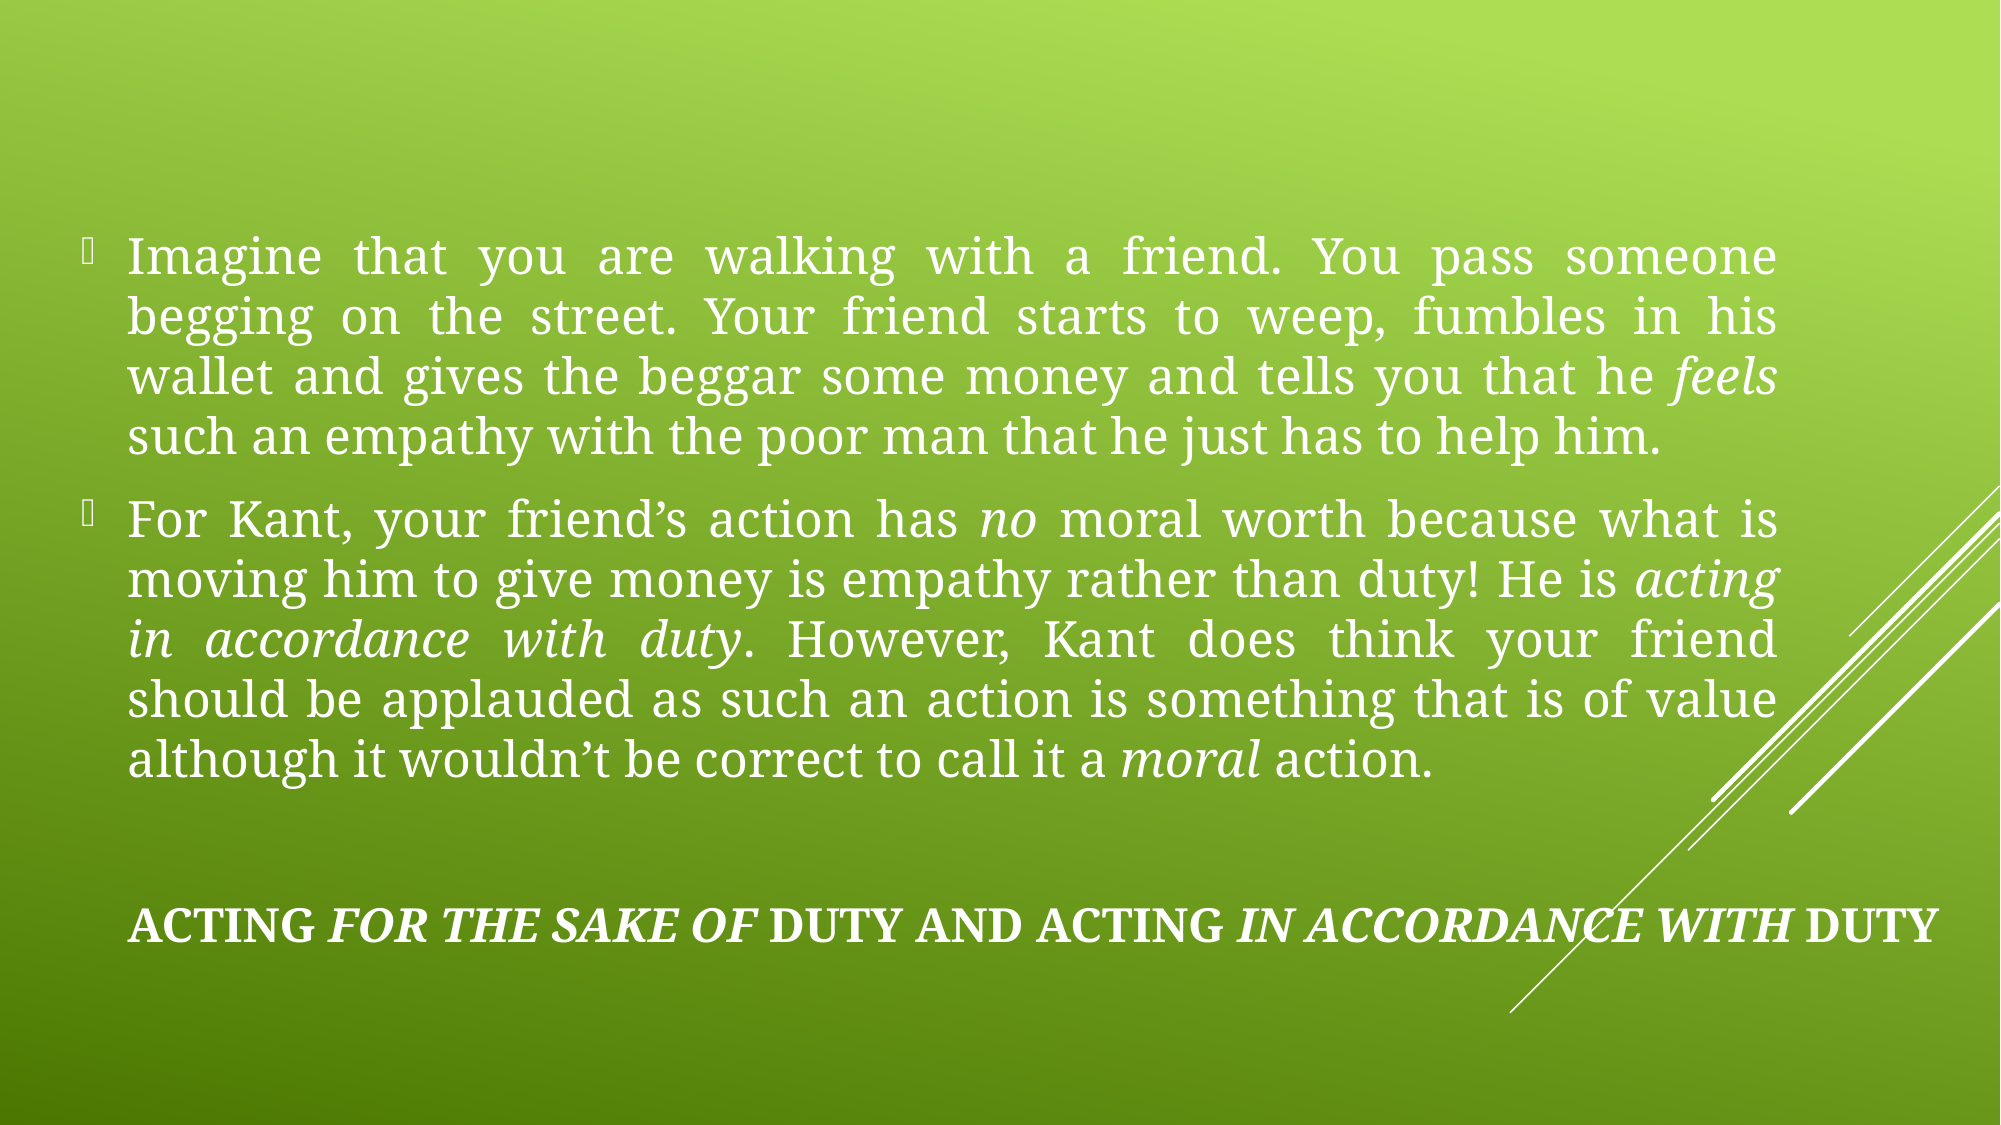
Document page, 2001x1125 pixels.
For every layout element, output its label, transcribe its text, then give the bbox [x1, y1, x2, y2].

list Imagine that you are walking with a friend. You pass someone begging on the street. Your friend starts to weep, fumbles in his wallet and gives the beggar some money and tells you that he feels such an empathy with the poor man that he just has to help him. For Kant, your friend’s action has no moral worth because what is moving him to give money is empathy rather than duty! He is acting in accordance with duty. However, Kant does think your friend should be applauded as such an action is something that is of value although it wouldn’t be correct to call it a moral action. [66, 141, 1794, 870]
title Acting for the Sake of Duty and Acting in Accordance with Duty [112, 821, 1959, 984]
